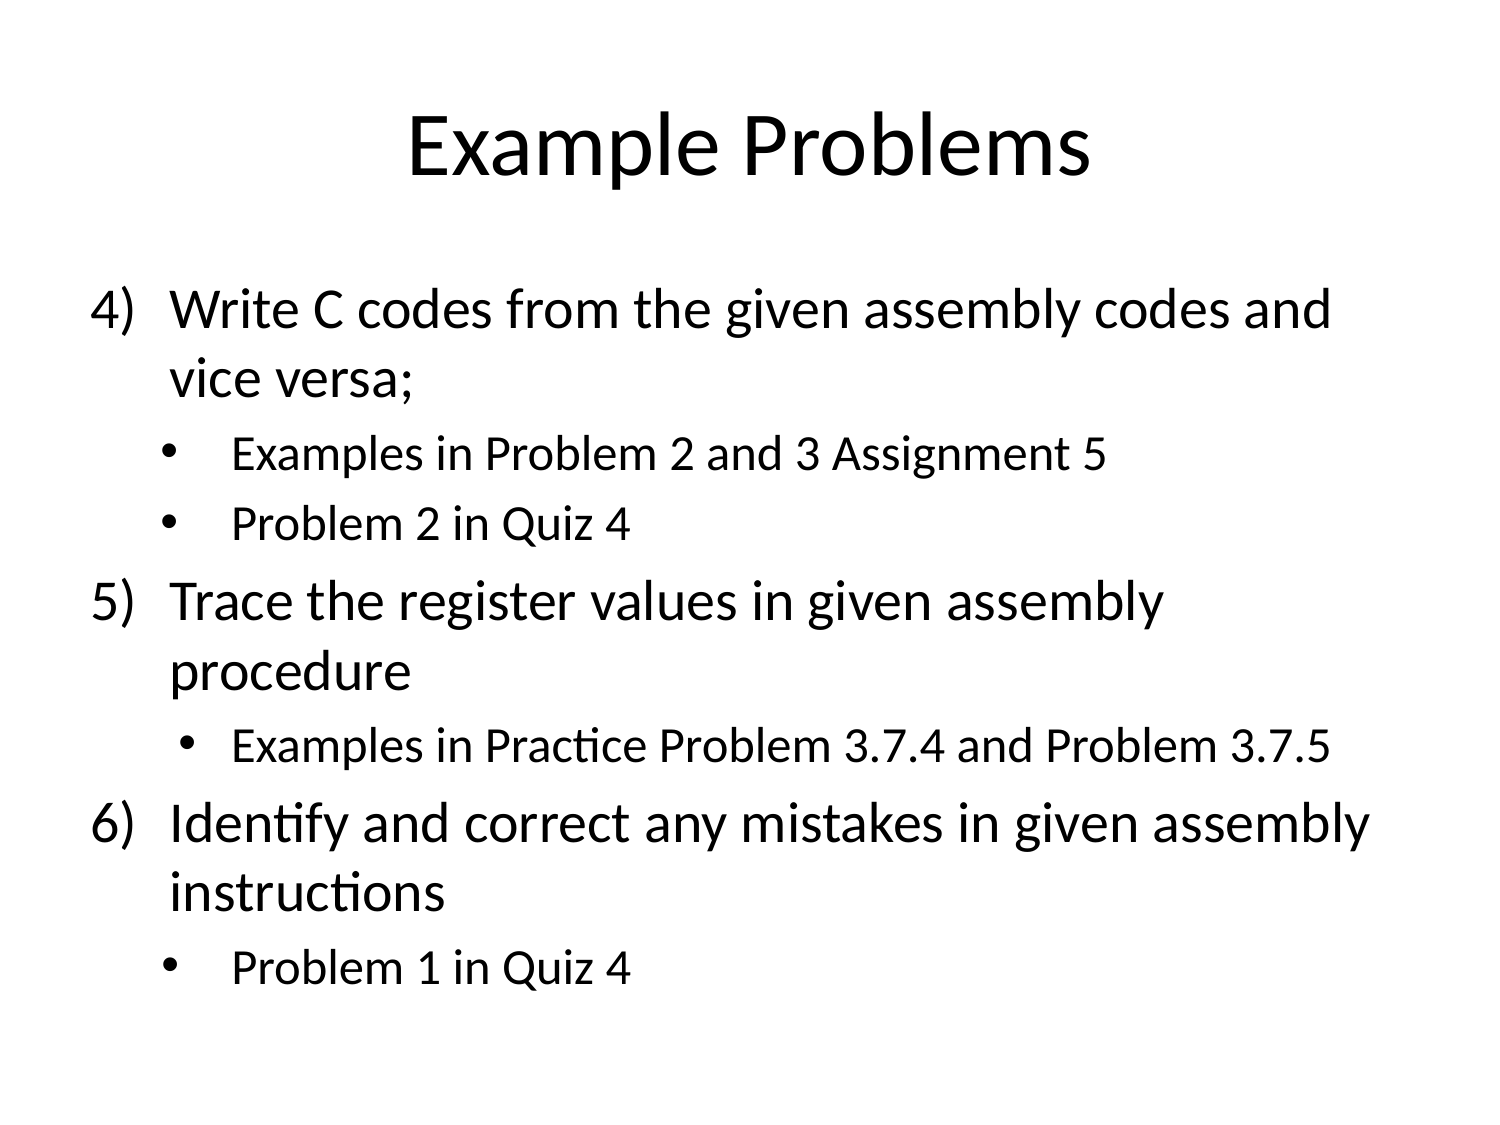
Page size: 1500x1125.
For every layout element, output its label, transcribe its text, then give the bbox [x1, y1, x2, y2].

title Example Problems [75, 45, 1425, 233]
list Write C codes from the given assembly codes and vice versa; Examples in Problem 2 and 3 Assignment 5 Problem 2 in Quiz 4 Trace the register values in given assembly procedure Examples in Practice Problem 3.7.4 and Problem 3.7.5 Identify and correct any mistakes in given assembly instructions Problem 1 in Quiz 4 [75, 262, 1425, 1005]
